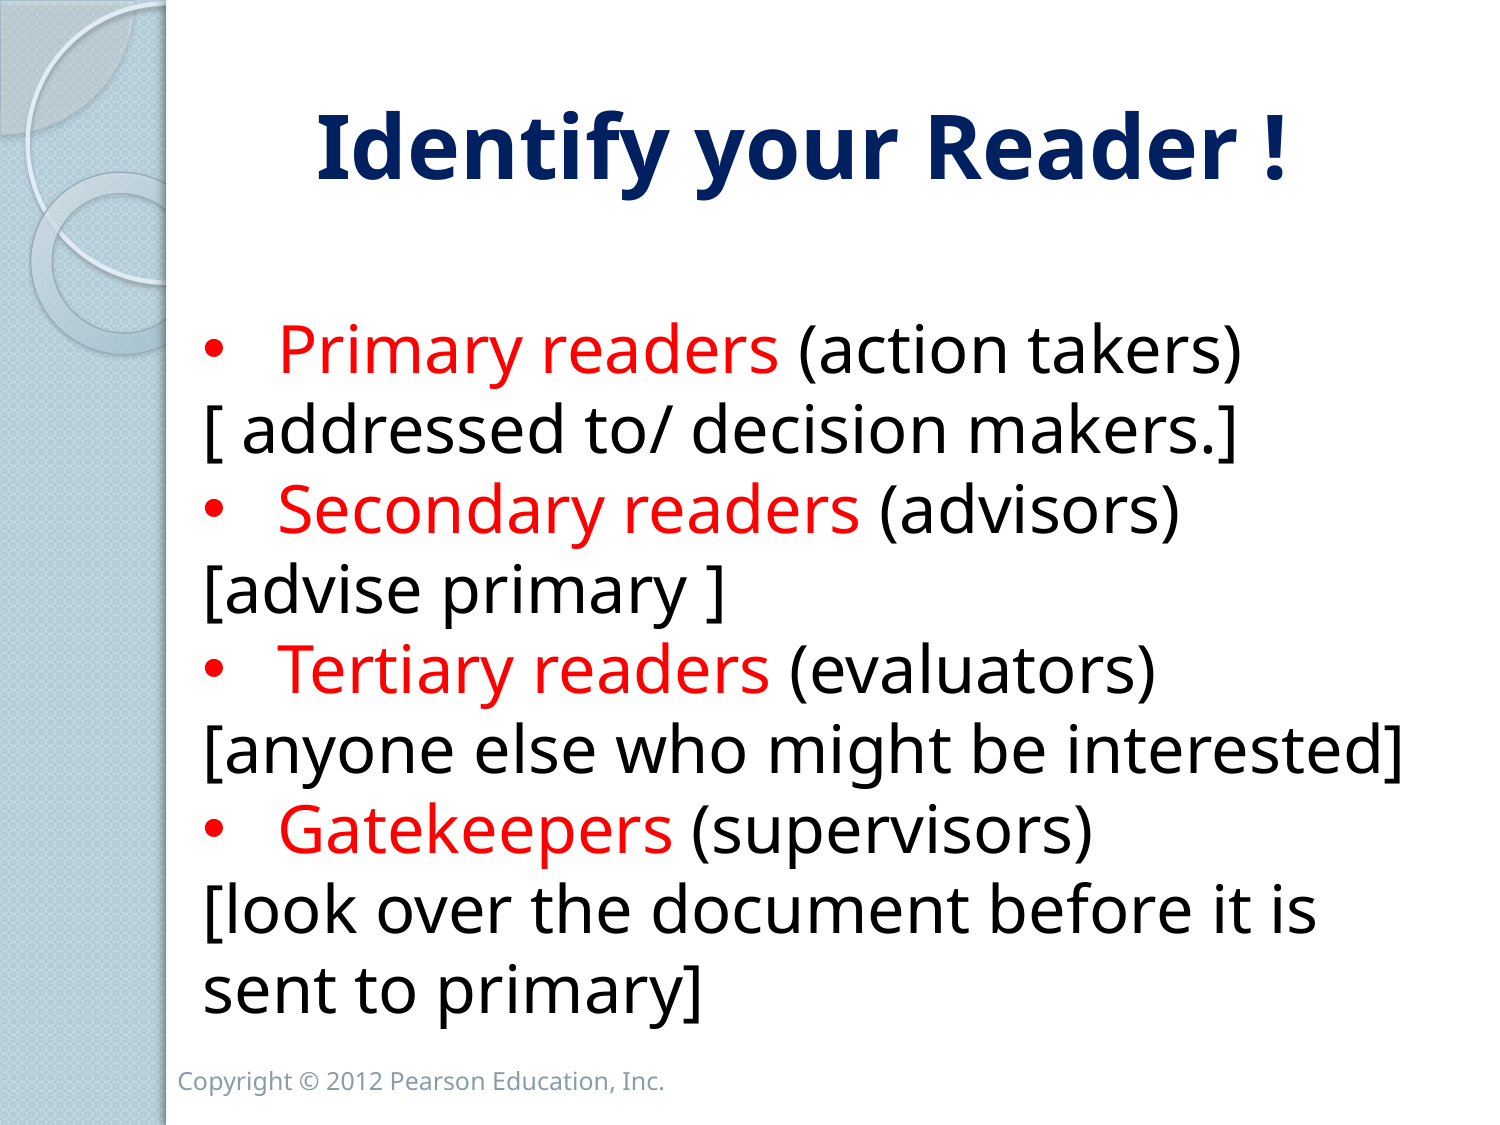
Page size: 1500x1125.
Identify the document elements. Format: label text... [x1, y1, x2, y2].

text_box Primary readers (action takers) [ addressed to/ decision makers.] Secondary readers (advisors) [advise primary ] Tertiary readers (evaluators) [anyone else who might be interested] Gatekeepers (supervisors) [look over the document before it is sent to primary] [187, 299, 1475, 1035]
footer Copyright © 2012 Pearson Education, Inc. [162, 1025, 725, 1104]
title Identify your Reader ! [187, 50, 1418, 238]
